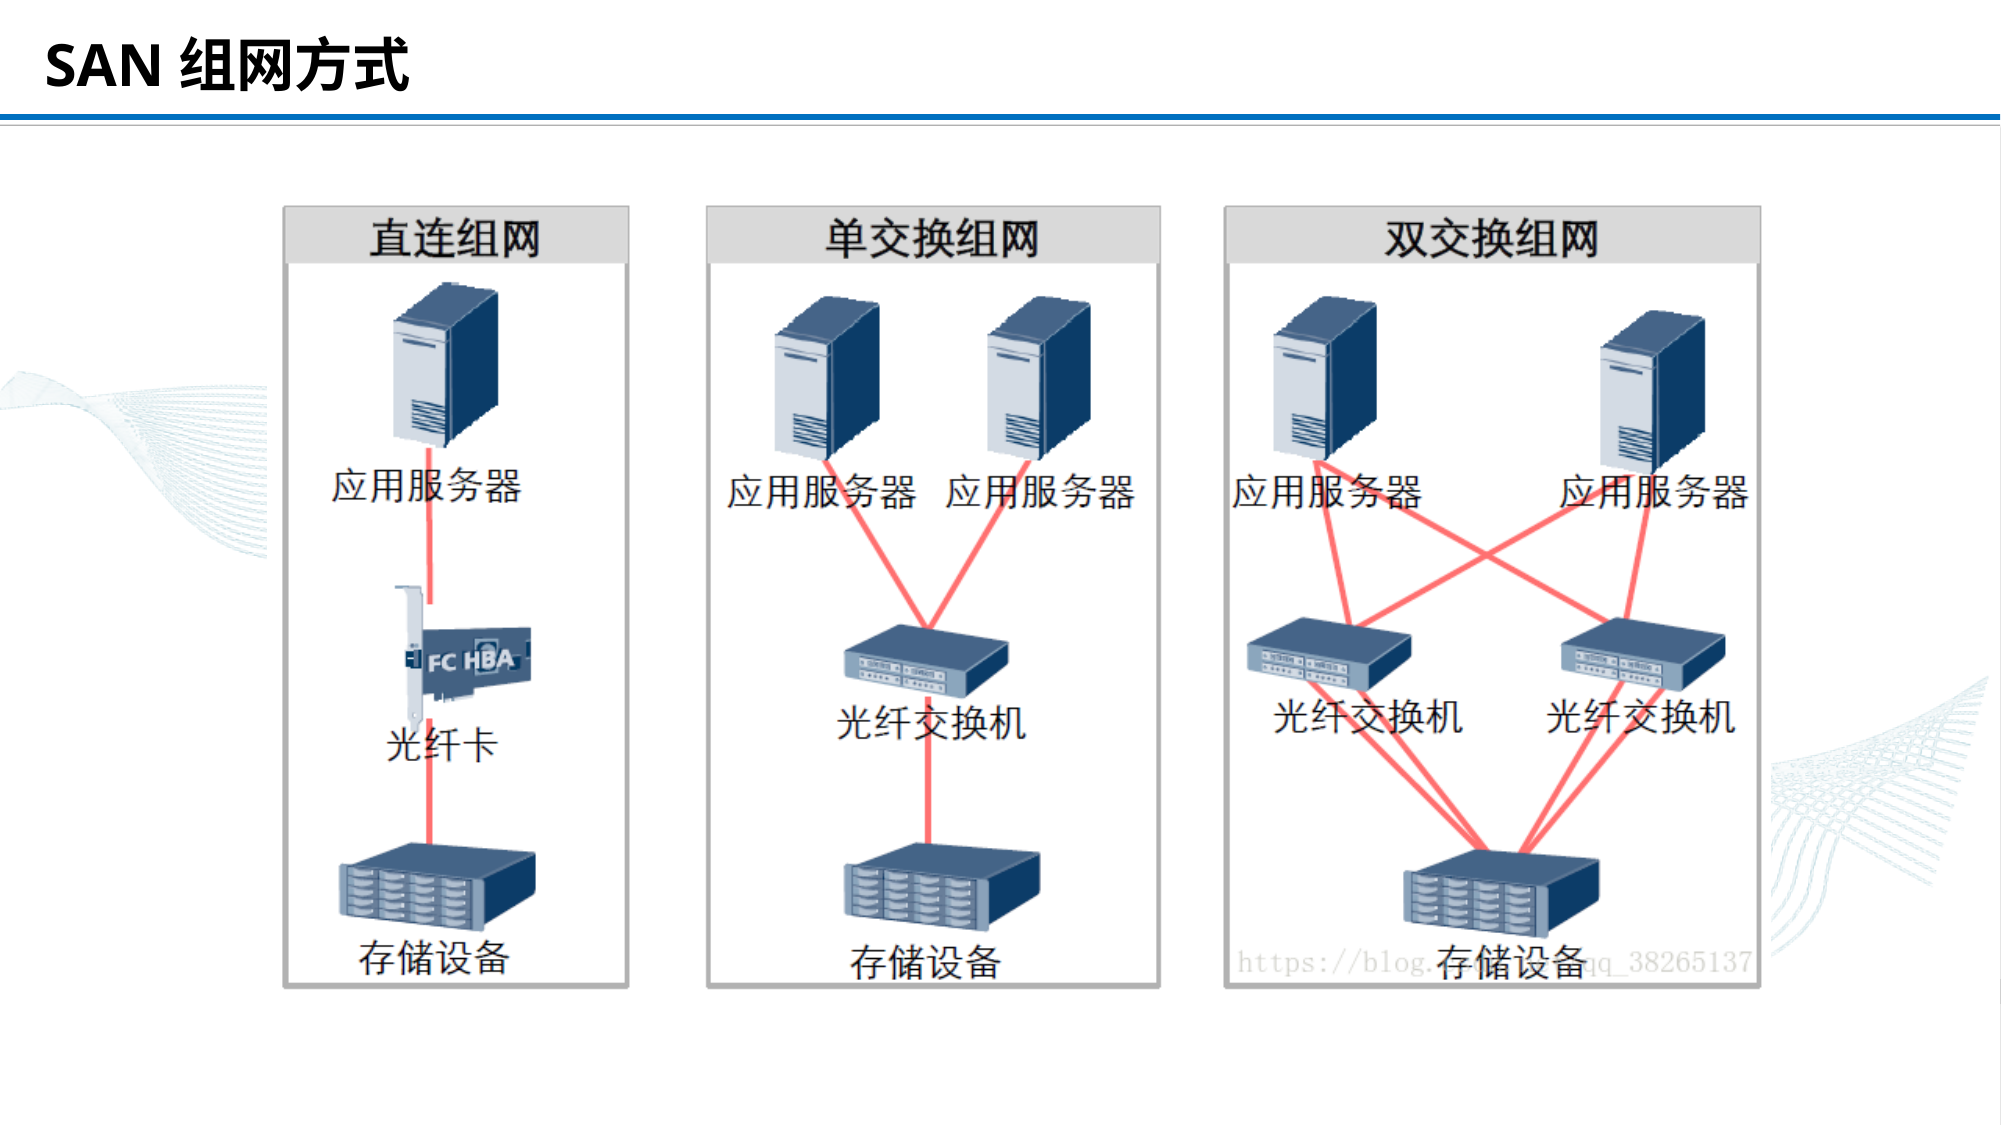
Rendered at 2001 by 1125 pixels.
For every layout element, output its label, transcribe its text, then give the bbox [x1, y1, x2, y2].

picture [0, 120, 61, 126]
title SAN组网方式 [29, 28, 1755, 118]
picture [267, 198, 1771, 994]
picture [0, 0, 2001, 114]
picture [422, 120, 2001, 126]
